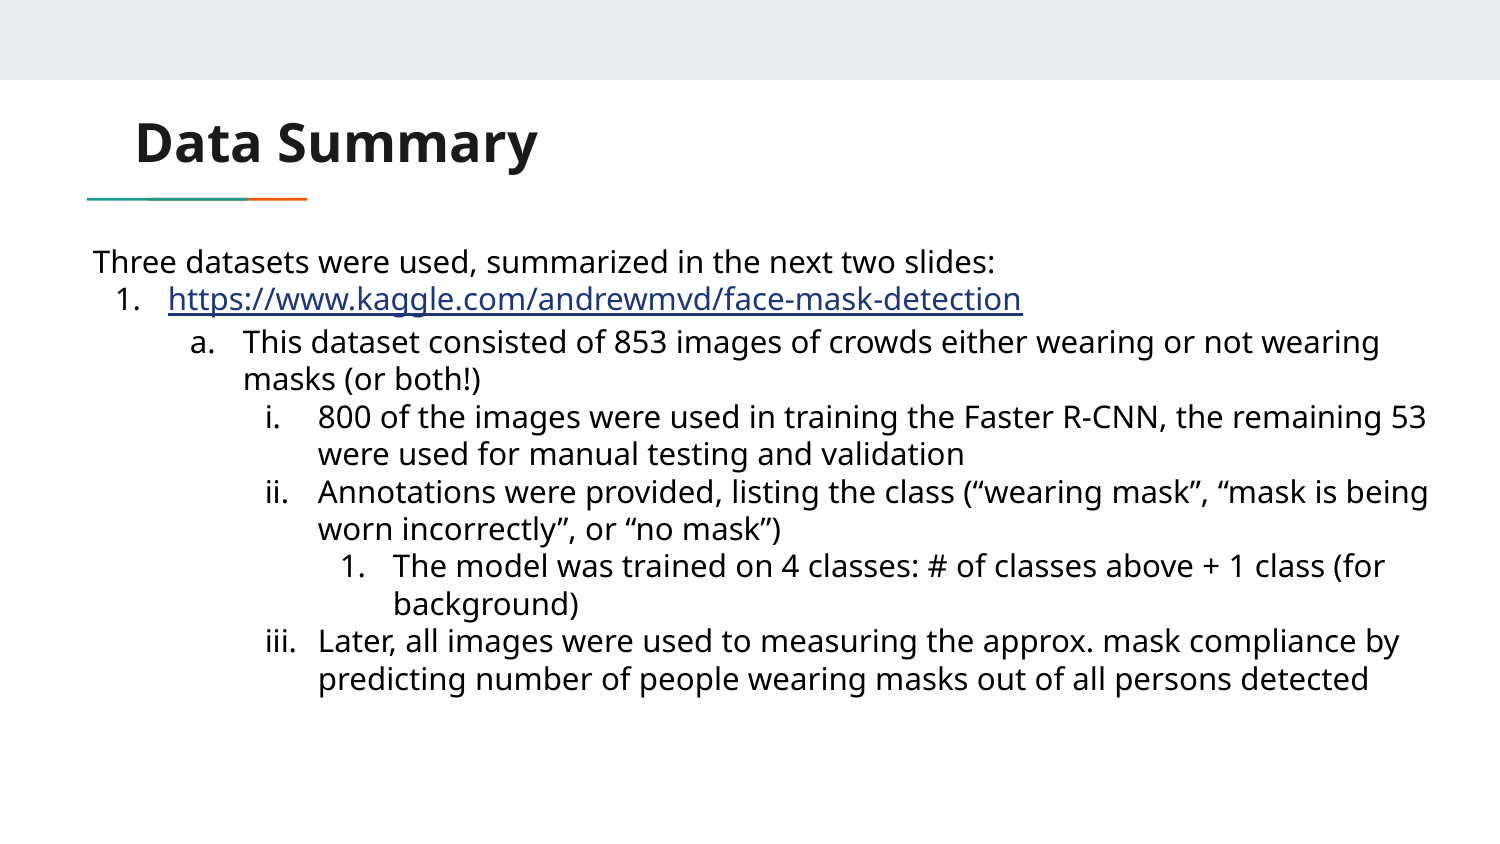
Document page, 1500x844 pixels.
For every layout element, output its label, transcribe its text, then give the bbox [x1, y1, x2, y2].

title Data Summary [119, 93, 1381, 182]
text_box Three datasets were used, summarized in the next two slides: https://www.kaggle.com/andrewmvd/face-mask-detection This dataset consisted of 853 images of crowds either wearing or not wearing masks (or both!) 800 of the images were used in training the Faster R-CNN, the remaining 53 were used for manual testing and validation Annotations were provided, listing the class (“wearing mask”, “mask is being worn incorrectly”, or “no mask”) The model was trained on 4 classes: # of classes above + 1 class (for background) Later, all images were used to measuring the approx. mask compliance by predicting number of people wearing masks out of all persons detected [78, 226, 1454, 506]
